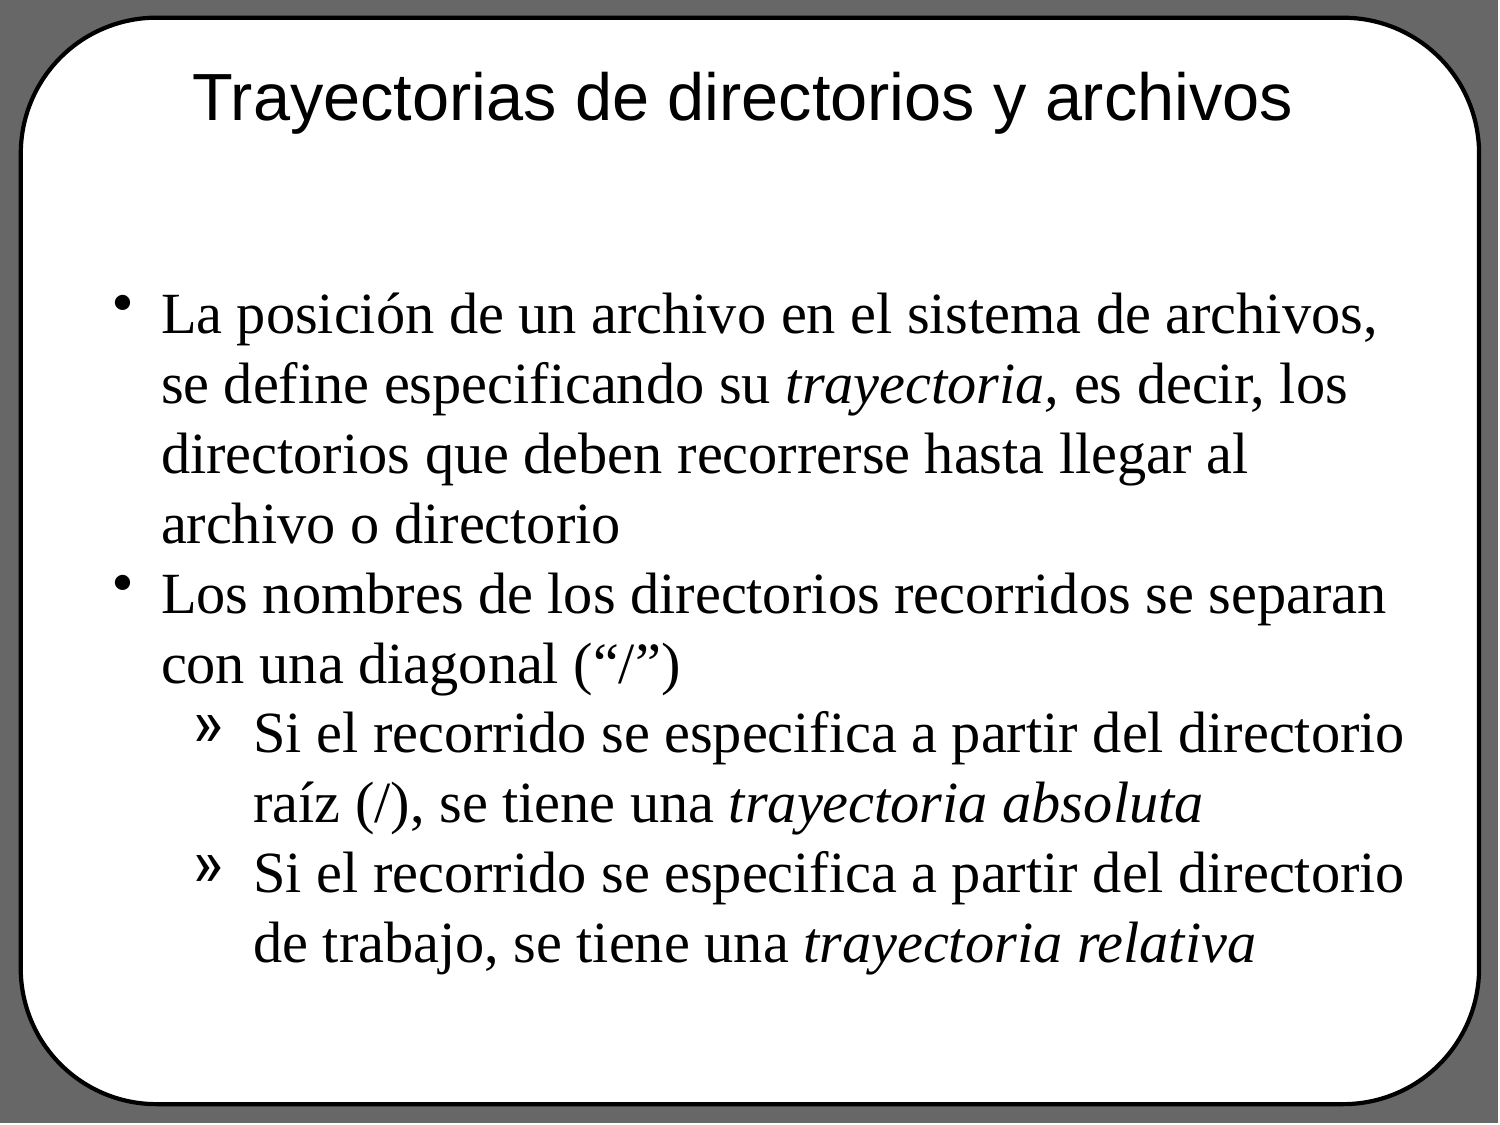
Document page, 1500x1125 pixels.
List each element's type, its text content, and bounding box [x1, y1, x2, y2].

title Trayectorias de directorios y archivos [105, 0, 1382, 164]
list La posición de un archivo en el sistema de archivos, se define especificando su trayectoria, es decir, los directorios que deben recorrerse hasta llegar al archivo o directorio Los nombres de los directorios recorridos se separan con una diagonal (“/”) Si el recorrido se especifica a partir del directorio raíz (/), se tiene una trayectoria absoluta Si el recorrido se especifica a partir del directorio de trabajo, se tiene una trayectoria relativa [89, 164, 1430, 1085]
